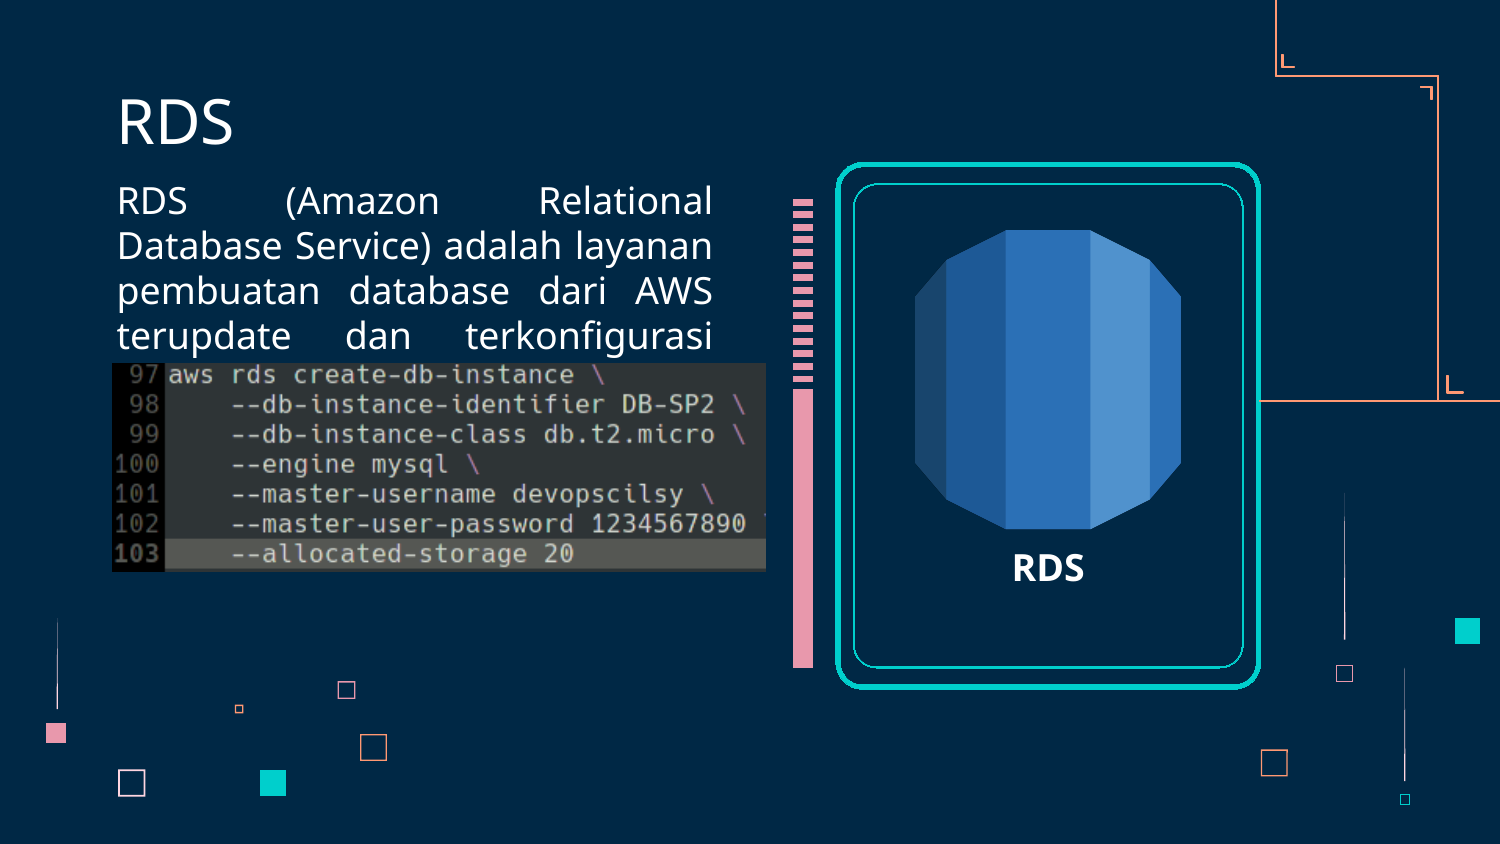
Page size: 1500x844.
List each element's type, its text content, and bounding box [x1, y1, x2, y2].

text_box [1259, 0, 1500, 402]
list RDS (Amazon Relational Database Service) adalah layanan pembuatan database dari AWS terupdate dan terkonfigurasi secara otomatis. [101, 162, 729, 507]
picture [112, 363, 767, 572]
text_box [792, 162, 1261, 690]
title RDS [101, 67, 543, 163]
picture [915, 229, 1181, 530]
